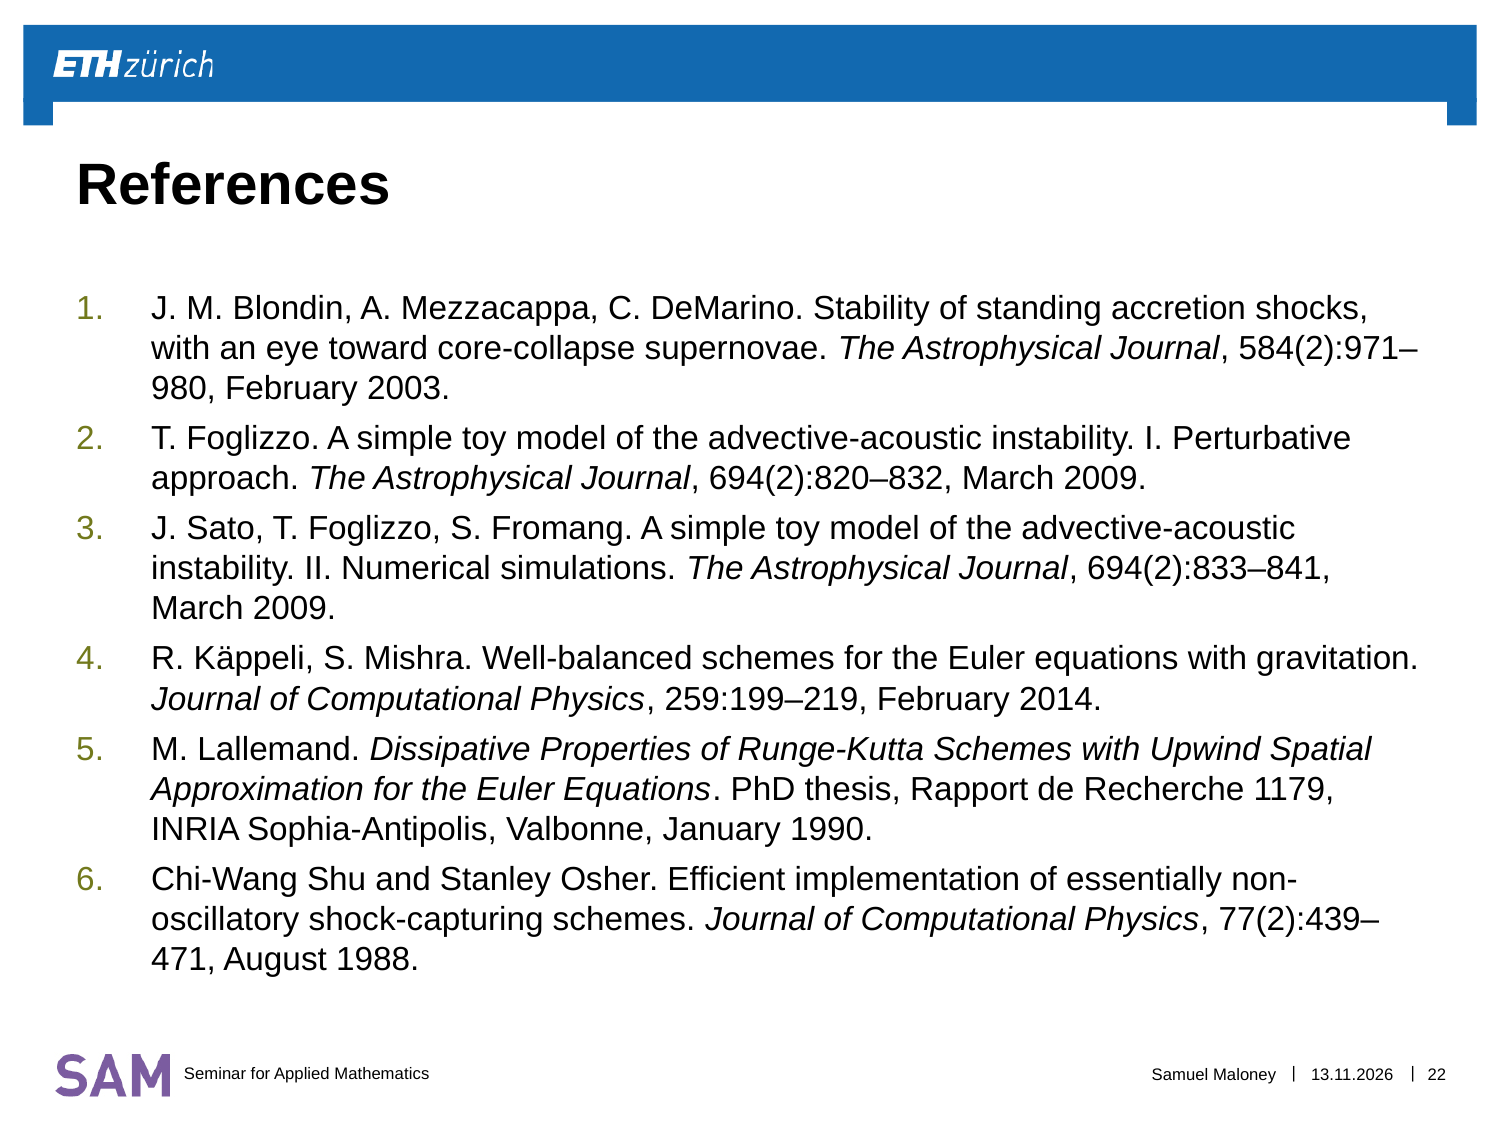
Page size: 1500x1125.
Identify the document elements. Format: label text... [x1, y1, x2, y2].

list J. M. Blondin, A. Mezzacappa, C. DeMarino. Stability of standing accretion shocks, with an eye toward core-collapse supernovae. The Astrophysical Journal, 584(2):971–980, February 2003. T. Foglizzo. A simple toy model of the advective-acoustic instability. I. Perturbative approach. The Astrophysical Journal, 694(2):820–832, March 2009. J. Sato, T. Foglizzo, S. Fromang. A simple toy model of the advective-acoustic instability. II. Numerical simulations. The Astrophysical Journal, 694(2):833–841, March 2009. R. Käppeli, S. Mishra. Well-balanced schemes for the Euler equations with gravitation. Journal of Computational Physics, 259:199–219, February 2014. M. Lallemand. Dissipative Properties of Runge-Kutta Schemes with Upwind Spatial Approximation for the Euler Equations. PhD thesis, Rapport de Recherche 1179, INRIA Sophia-Antipolis, Valbonne, January 1990. Chi-Wang Shu and Stanley Osher. Efficient implementation of essentially non-oscillatory shock-capturing schemes. Journal of Computational Physics, 77(2):439–471, August 1988. [53, 286, 1447, 1023]
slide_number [1302, 1034, 1403, 1112]
title References [53, 101, 1447, 262]
picture [54, 1052, 176, 1097]
footer Samuel Maloney [768, 1034, 1277, 1112]
slide_number 22 [1415, 1034, 1459, 1112]
